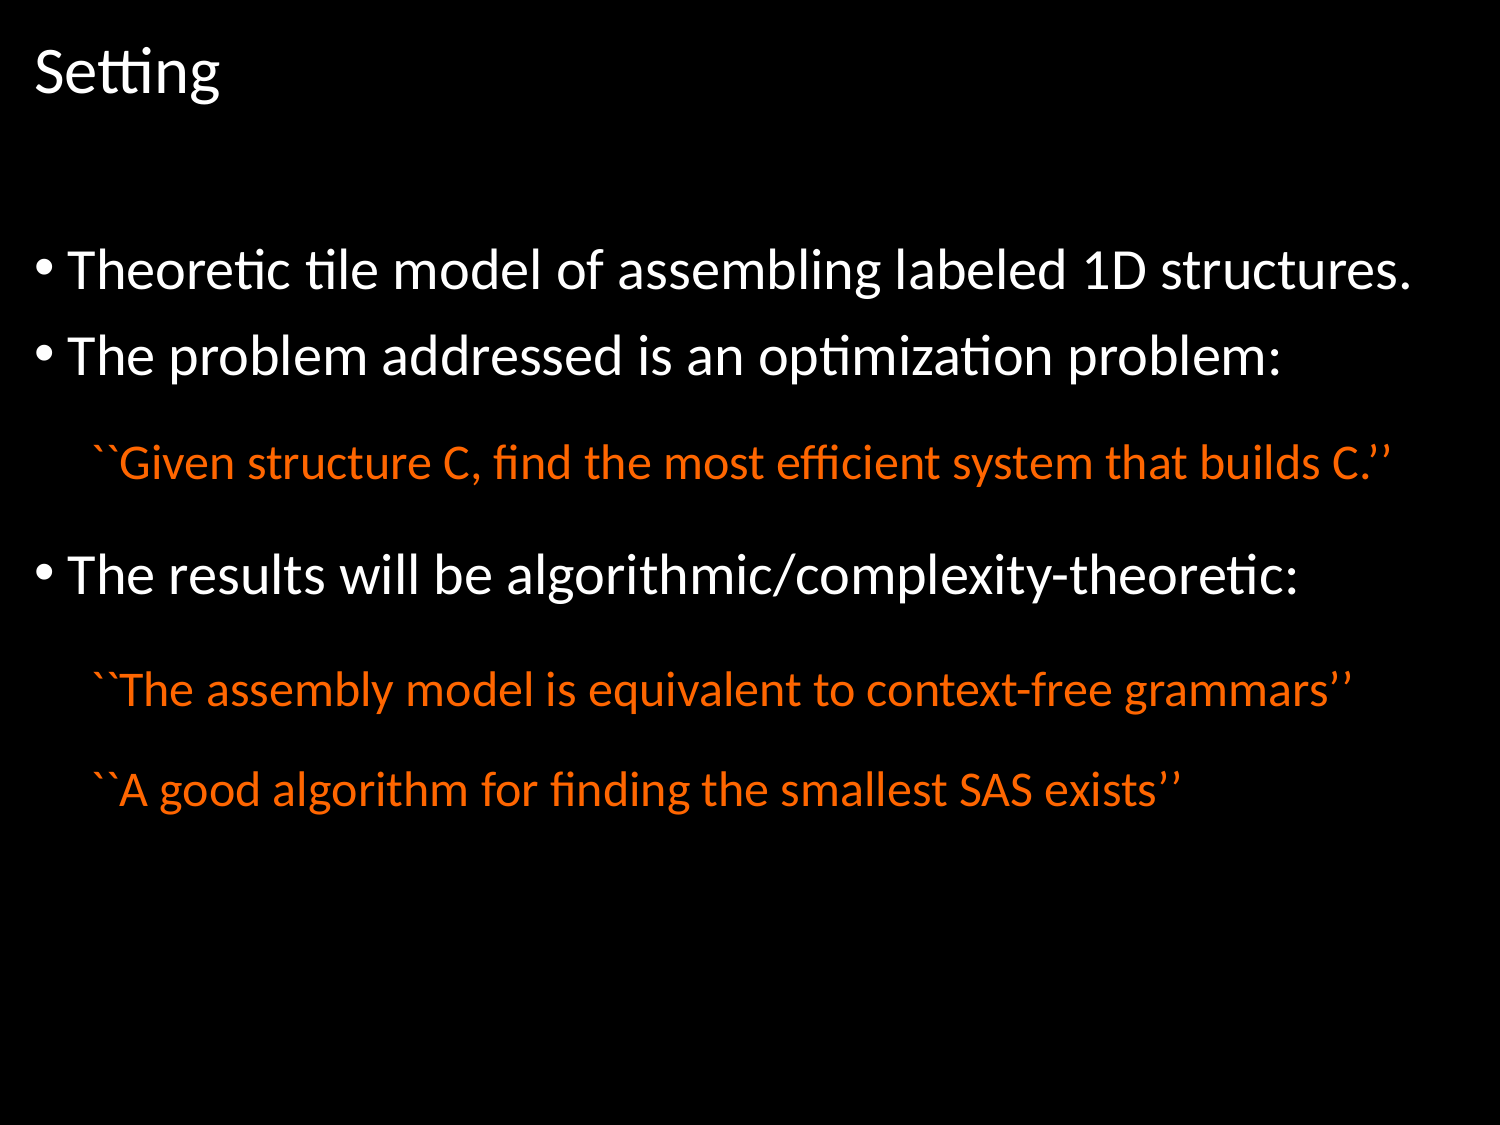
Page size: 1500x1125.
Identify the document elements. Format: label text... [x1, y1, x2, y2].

text_box Setting [19, 19, 1369, 114]
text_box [19, 309, 1500, 498]
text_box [19, 529, 1500, 826]
text_box Theoretic tile model of assembling labeled 1D structures. [19, 223, 1500, 308]
